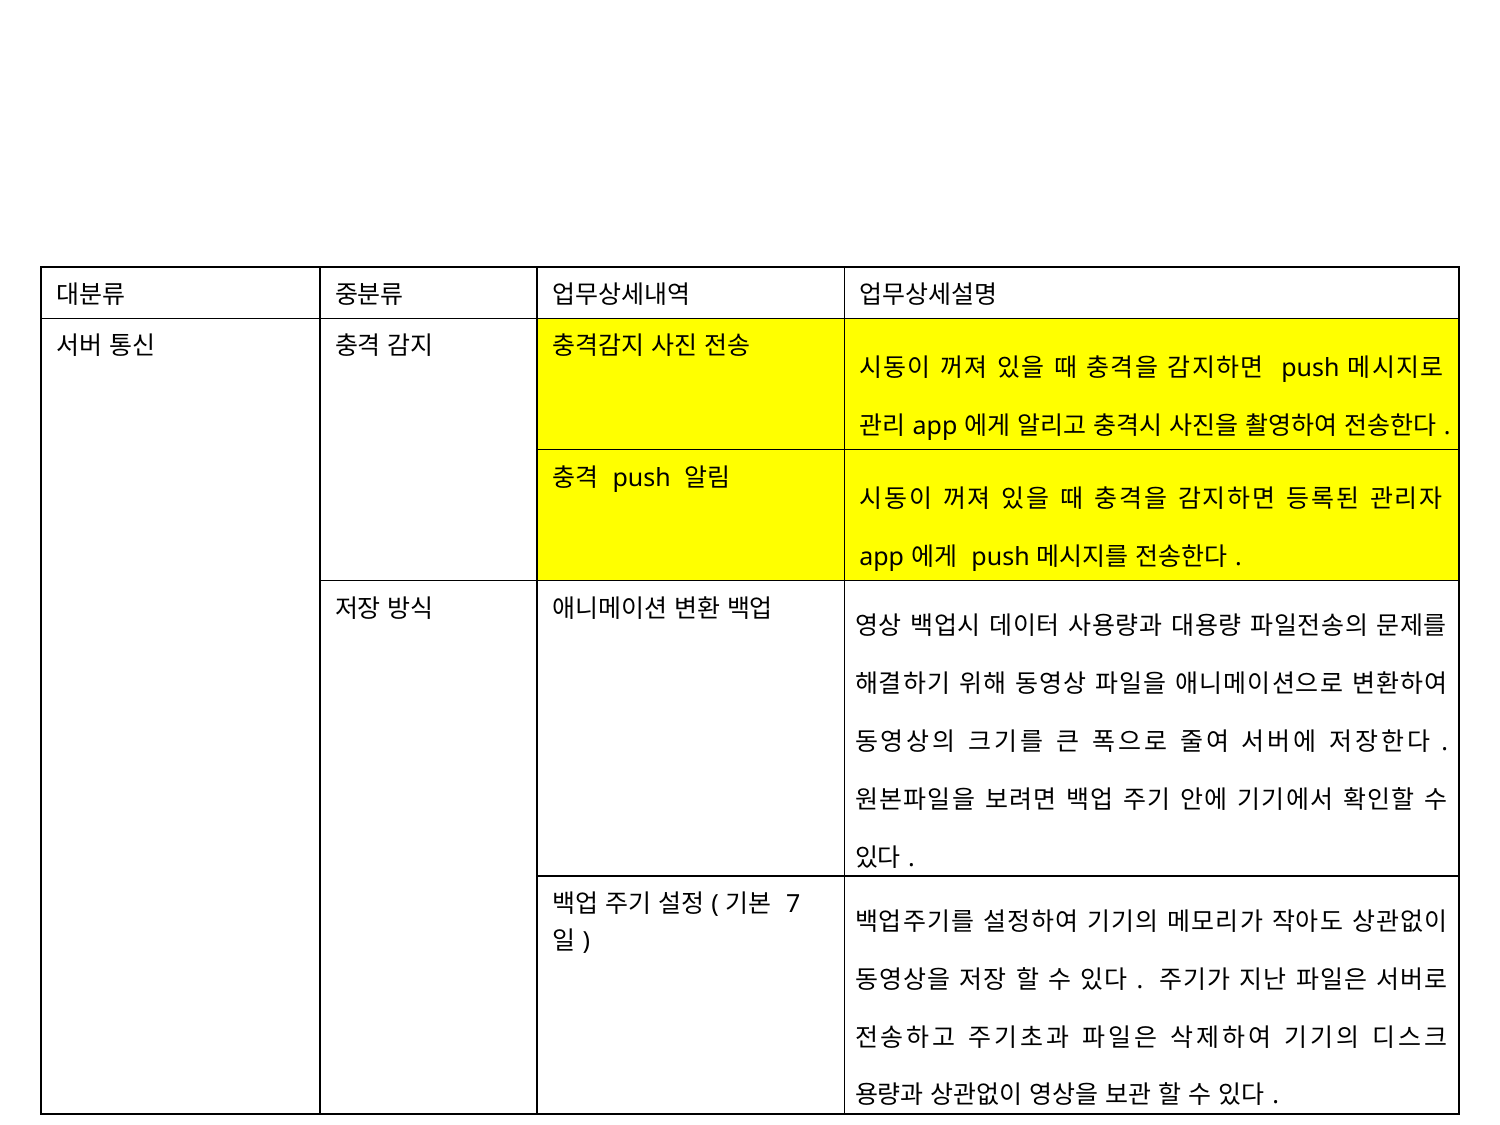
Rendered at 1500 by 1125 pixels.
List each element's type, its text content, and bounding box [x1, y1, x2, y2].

table_header 중분류 [321, 268, 536, 318]
table_cell 충격 push 알림 [538, 450, 844, 580]
table_header 업무상세설명 [845, 268, 1458, 318]
table_header 대분류 [42, 268, 319, 318]
table_cell 서버 통신 [42, 319, 319, 1113]
table_cell 시동이 꺼져 있을 때 충격을 감지하면 push메시지로 관리app에게 알리고 충격시 사진을 촬영하여 전송한다. [845, 319, 1458, 449]
table_header 업무상세내역 [538, 268, 844, 318]
table_cell 저장 방식 [321, 581, 536, 1113]
table_cell 백업 주기 설정(기본 7일) [538, 877, 844, 1113]
table_cell 시동이 꺼져 있을 때 충격을 감지하면 등록된 관리자 app에게 push메시지를 전송한다. [845, 450, 1458, 580]
table_cell 영상 백업시 데이터 사용량과 대용량 파일전송의 문제를 해결하기 위해 동영상 파일을 애니메이션으로 변환하여 동영상의 크기를 큰 폭으로 줄여 서버에 저장한다. 원본파일을 보려면 백업 주기 안에 기기에서 확인할 수 있다. [845, 581, 1458, 875]
table_cell 애니메이션 변환 백업 [538, 581, 844, 875]
table_cell 백업주기를 설정하여 기기의 메모리가 작아도 상관없이 동영상을 저장 할 수 있다. 주기가 지난 파일은 서버로 전송하고 주기초과 파일은 삭제하여 기기의 디스크 용량과 상관없이 영상을 보관 할 수 있다. [845, 877, 1458, 1113]
table_cell 충격감지 사진 전송 [538, 319, 844, 449]
table_cell 충격 감지 [321, 319, 536, 580]
